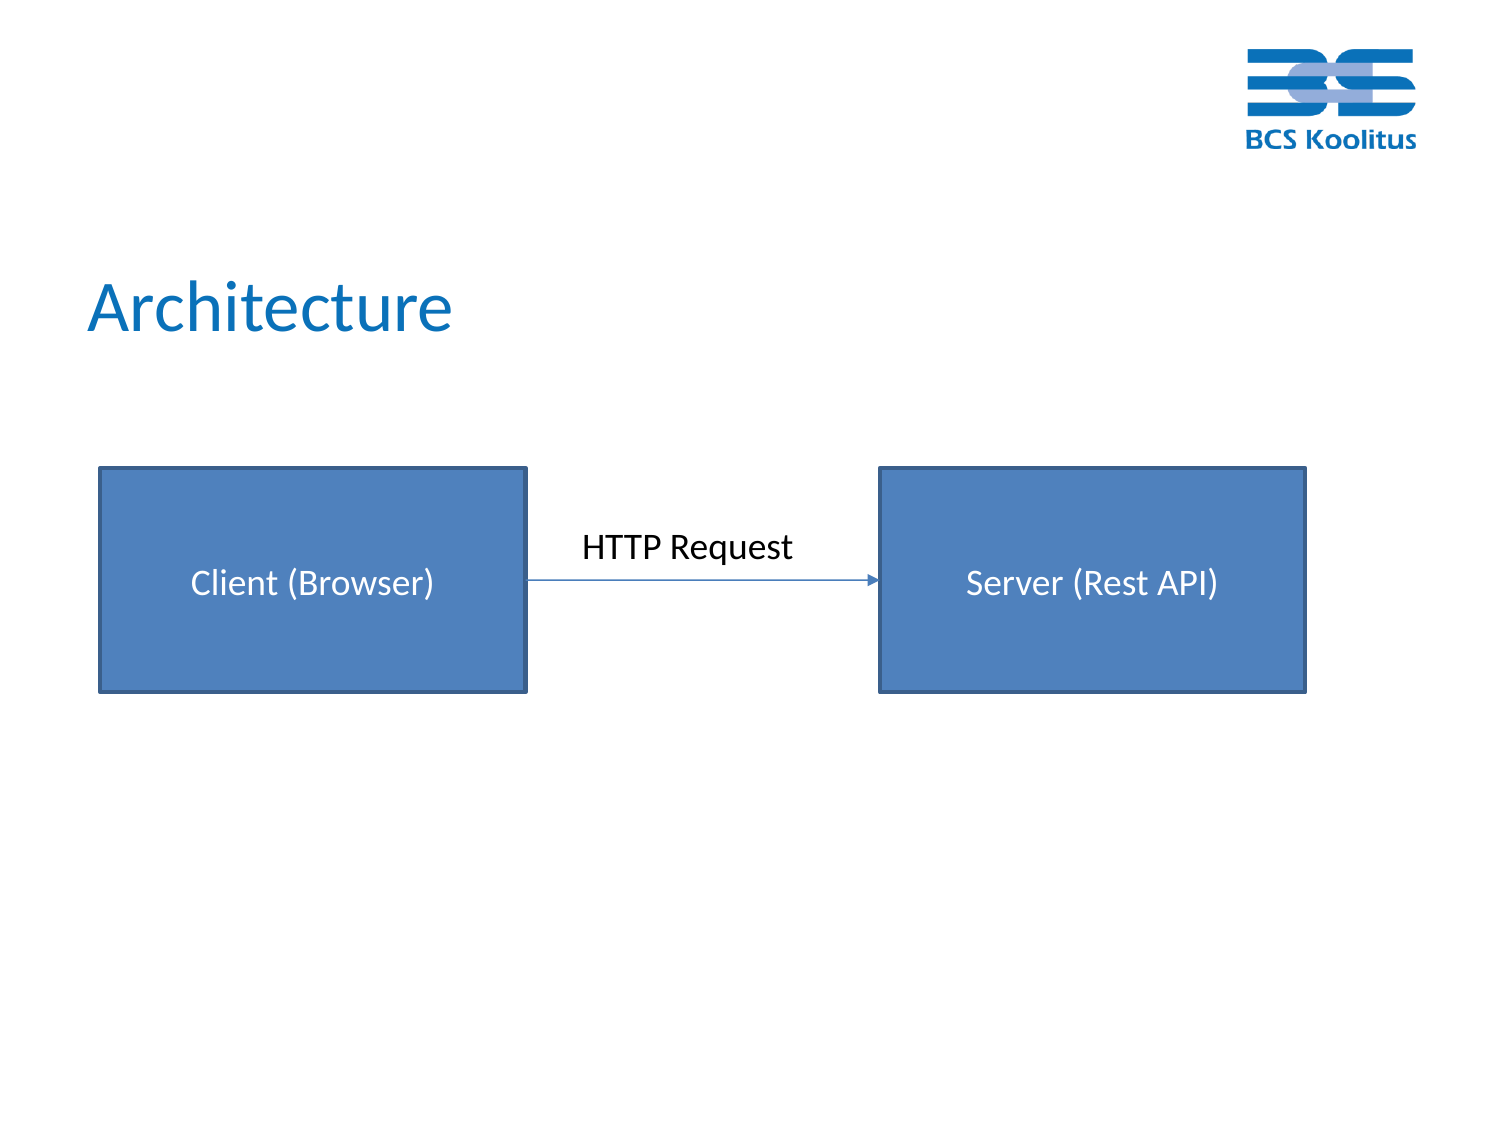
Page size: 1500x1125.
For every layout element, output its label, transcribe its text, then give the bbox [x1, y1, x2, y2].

picture [1246, 49, 1416, 149]
title Architecture [72, 166, 1423, 354]
text_box Client (Browser) [98, 466, 528, 694]
text_box HTTP Request [567, 514, 839, 575]
text_box Server (Rest API) [878, 466, 1307, 694]
